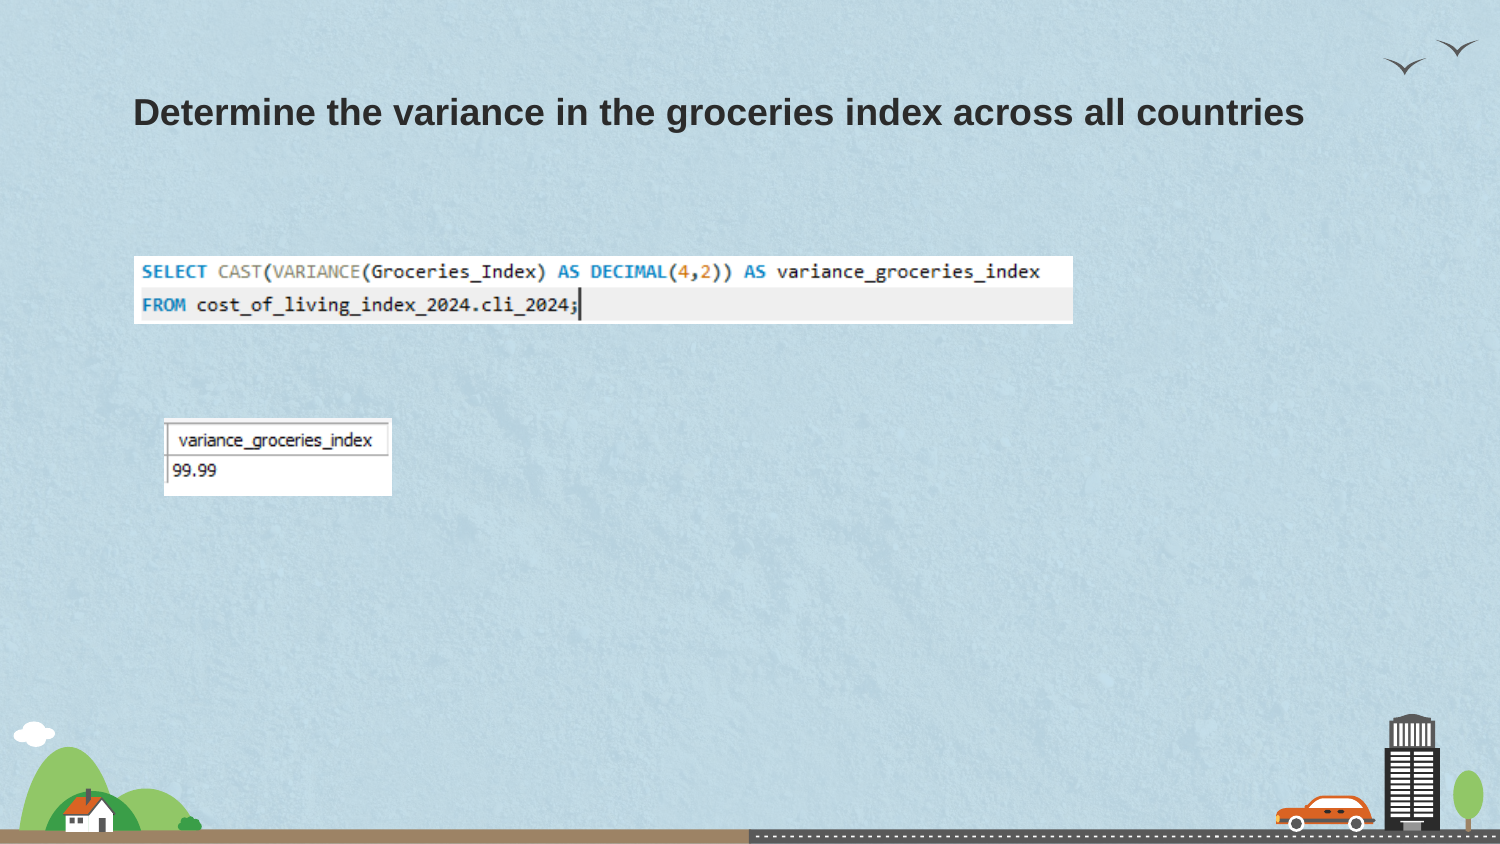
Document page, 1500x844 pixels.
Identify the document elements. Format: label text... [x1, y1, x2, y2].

picture [134, 256, 1073, 325]
picture [164, 418, 392, 496]
title Determine the variance in the groceries index across all countries [118, 72, 1382, 167]
